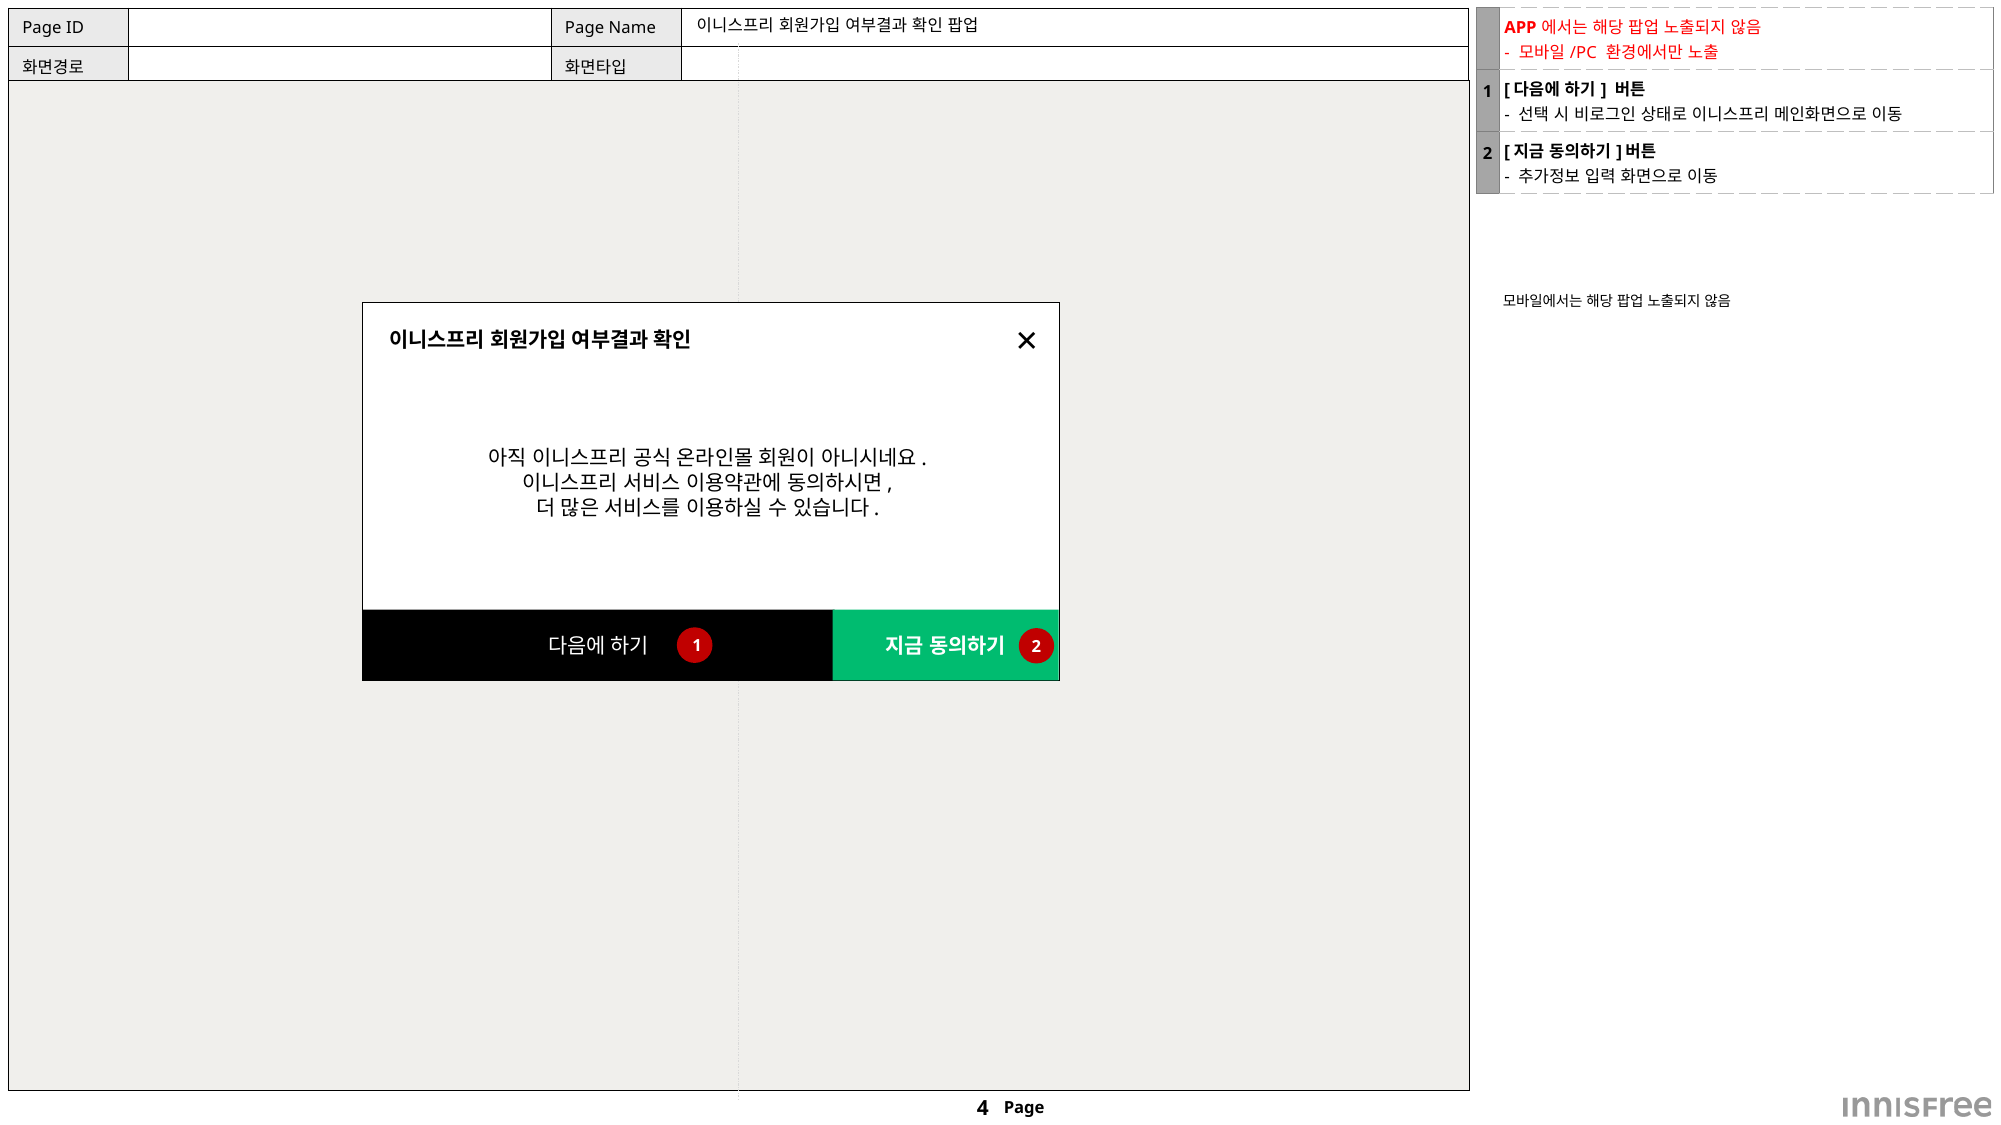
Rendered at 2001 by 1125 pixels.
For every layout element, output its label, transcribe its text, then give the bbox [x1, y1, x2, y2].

text_box 이니스프리 회원가입 여부결과 확인 [374, 319, 782, 359]
text_box 2 [1018, 628, 1055, 664]
text_box 모바일에서는 해당 팝업 노출되지 않음 [1488, 284, 1840, 317]
text_box 아직 이니스프리 공식 온라인몰 회원이 아니시네요. 이니스프리 서비스 이용약관에 동의하시면, 더 많은 서비스를 이용하실 수 있습니다. [448, 437, 973, 527]
table_cell 2 [1477, 132, 1499, 193]
text_box 지금 동의하기 [832, 609, 1060, 682]
text_box ✕ [994, 313, 1060, 366]
table_cell [다음에 하기] 버튼 - 선택 시 비로그인 상태로 이니스프리 메인화면으로 이동 [1500, 69, 1993, 131]
text_box 다음에 하기 [361, 609, 832, 682]
title 이니스프리 회원가입 여부결과 확인 팝업 [681, 8, 1467, 44]
text_box [361, 302, 1060, 609]
picture [1843, 1097, 1992, 1117]
text_box 1 [675, 626, 714, 664]
table_cell [지금 동의하기]버튼 - 추가정보 입력 화면으로 이동 [1500, 131, 1993, 193]
table_header [1477, 8, 1499, 69]
table_header APP에서는 해당 팝업 노출되지 않음 - 모바일/PC 환경에서만 노출 [1500, 7, 1993, 69]
table_cell 1 [1477, 70, 1499, 131]
